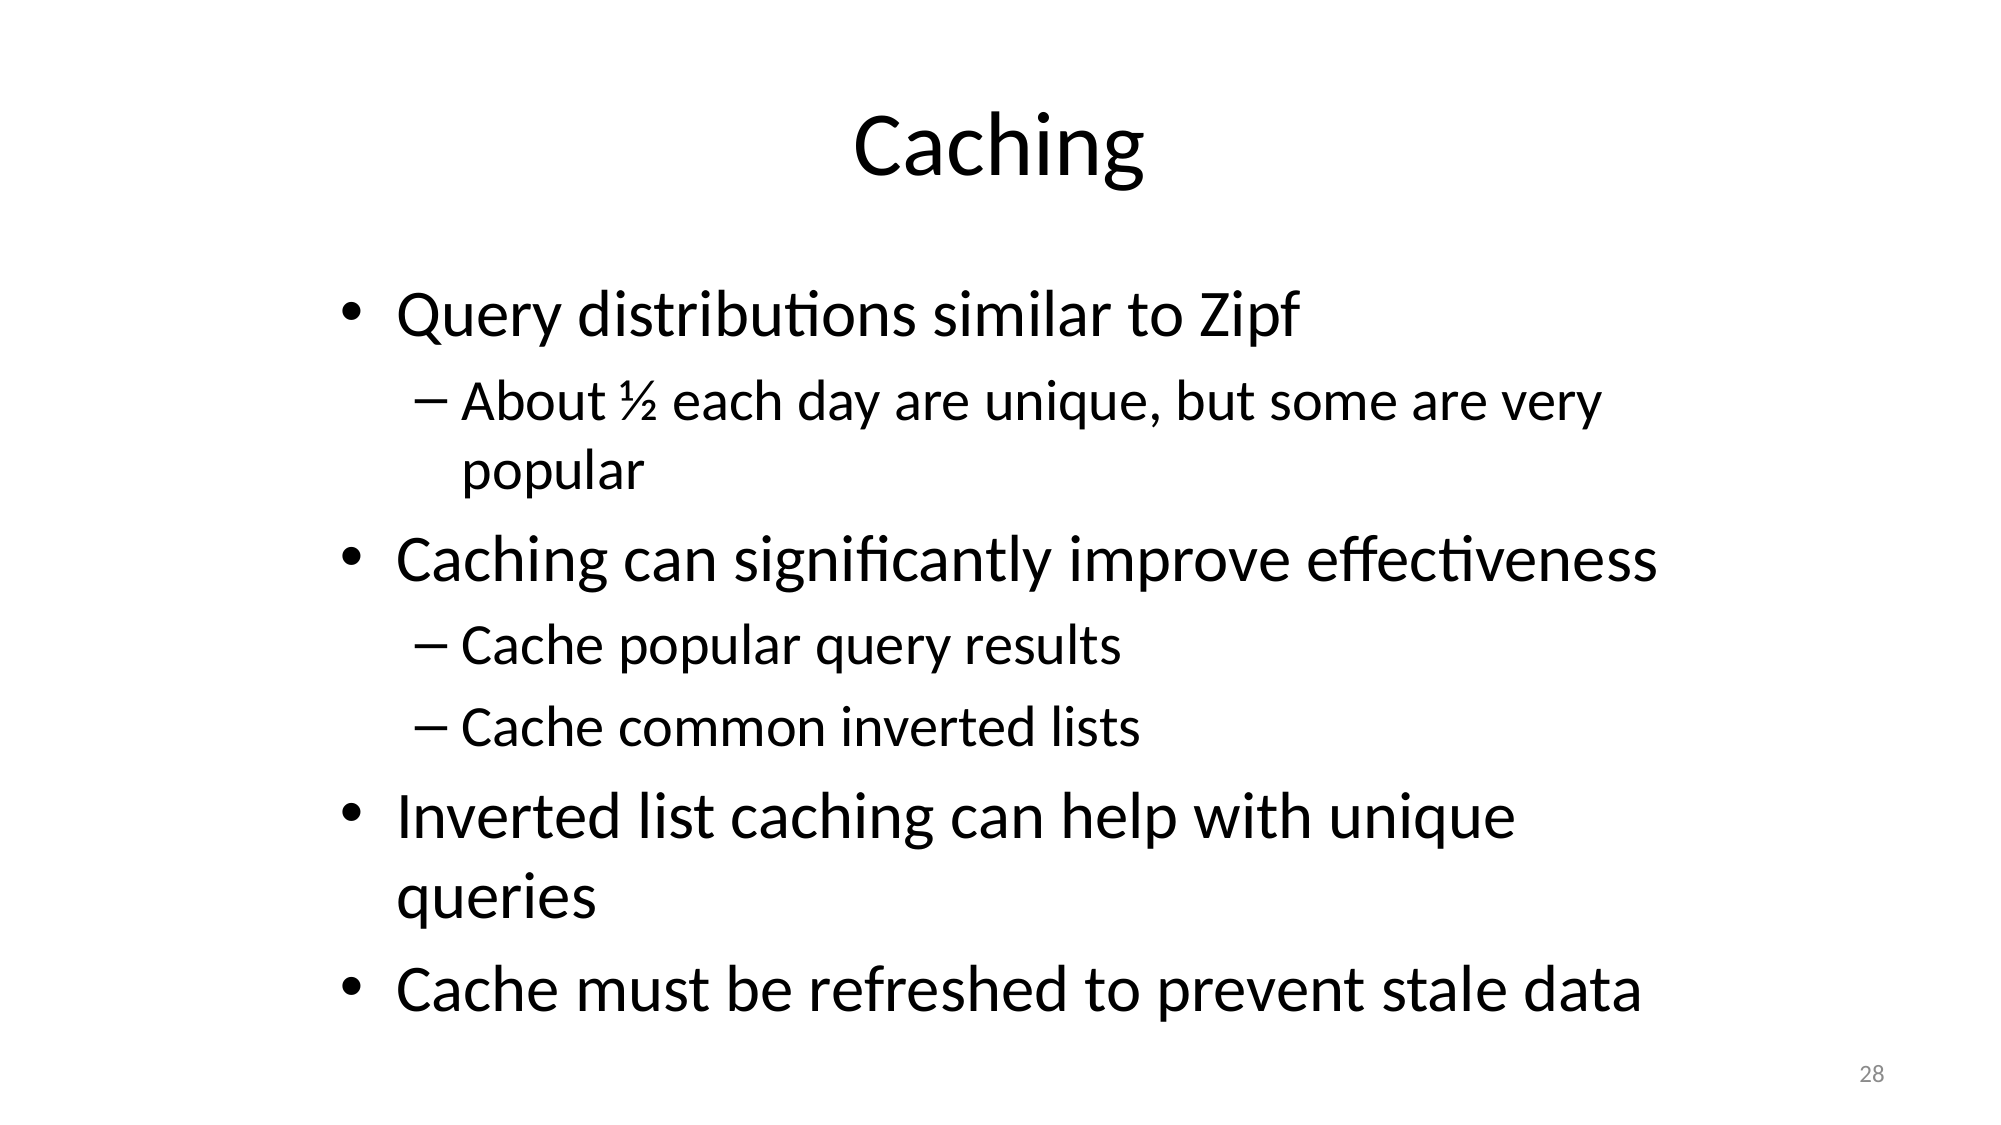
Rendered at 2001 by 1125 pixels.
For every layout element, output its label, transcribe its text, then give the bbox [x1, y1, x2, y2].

slide_number 28 [1433, 1042, 1900, 1103]
list Query distributions similar to Zipf About ½ each day are unique, but some are very popular Caching can significantly improve effectiveness Cache popular query results Cache common inverted lists Inverted list caching can help with unique queries Cache must be refreshed to prevent stale data [324, 262, 1675, 1063]
title Caching [99, 45, 1900, 233]
